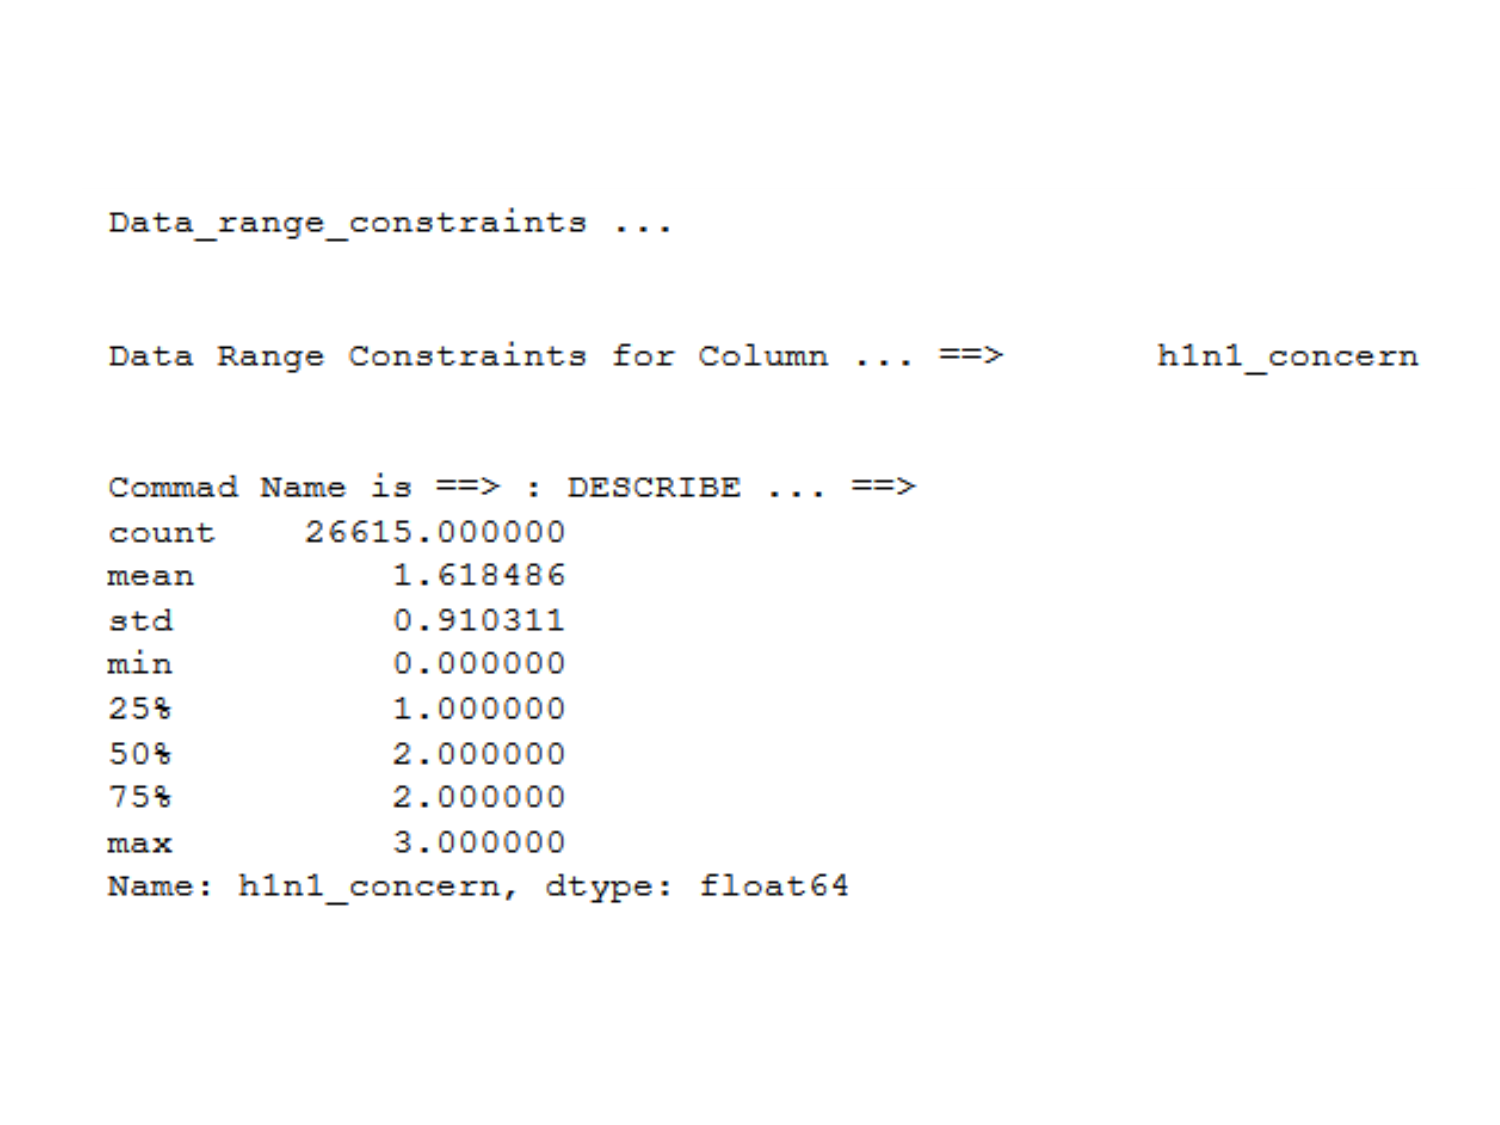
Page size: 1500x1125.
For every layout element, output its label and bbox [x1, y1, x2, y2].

list [82, 187, 1476, 963]
